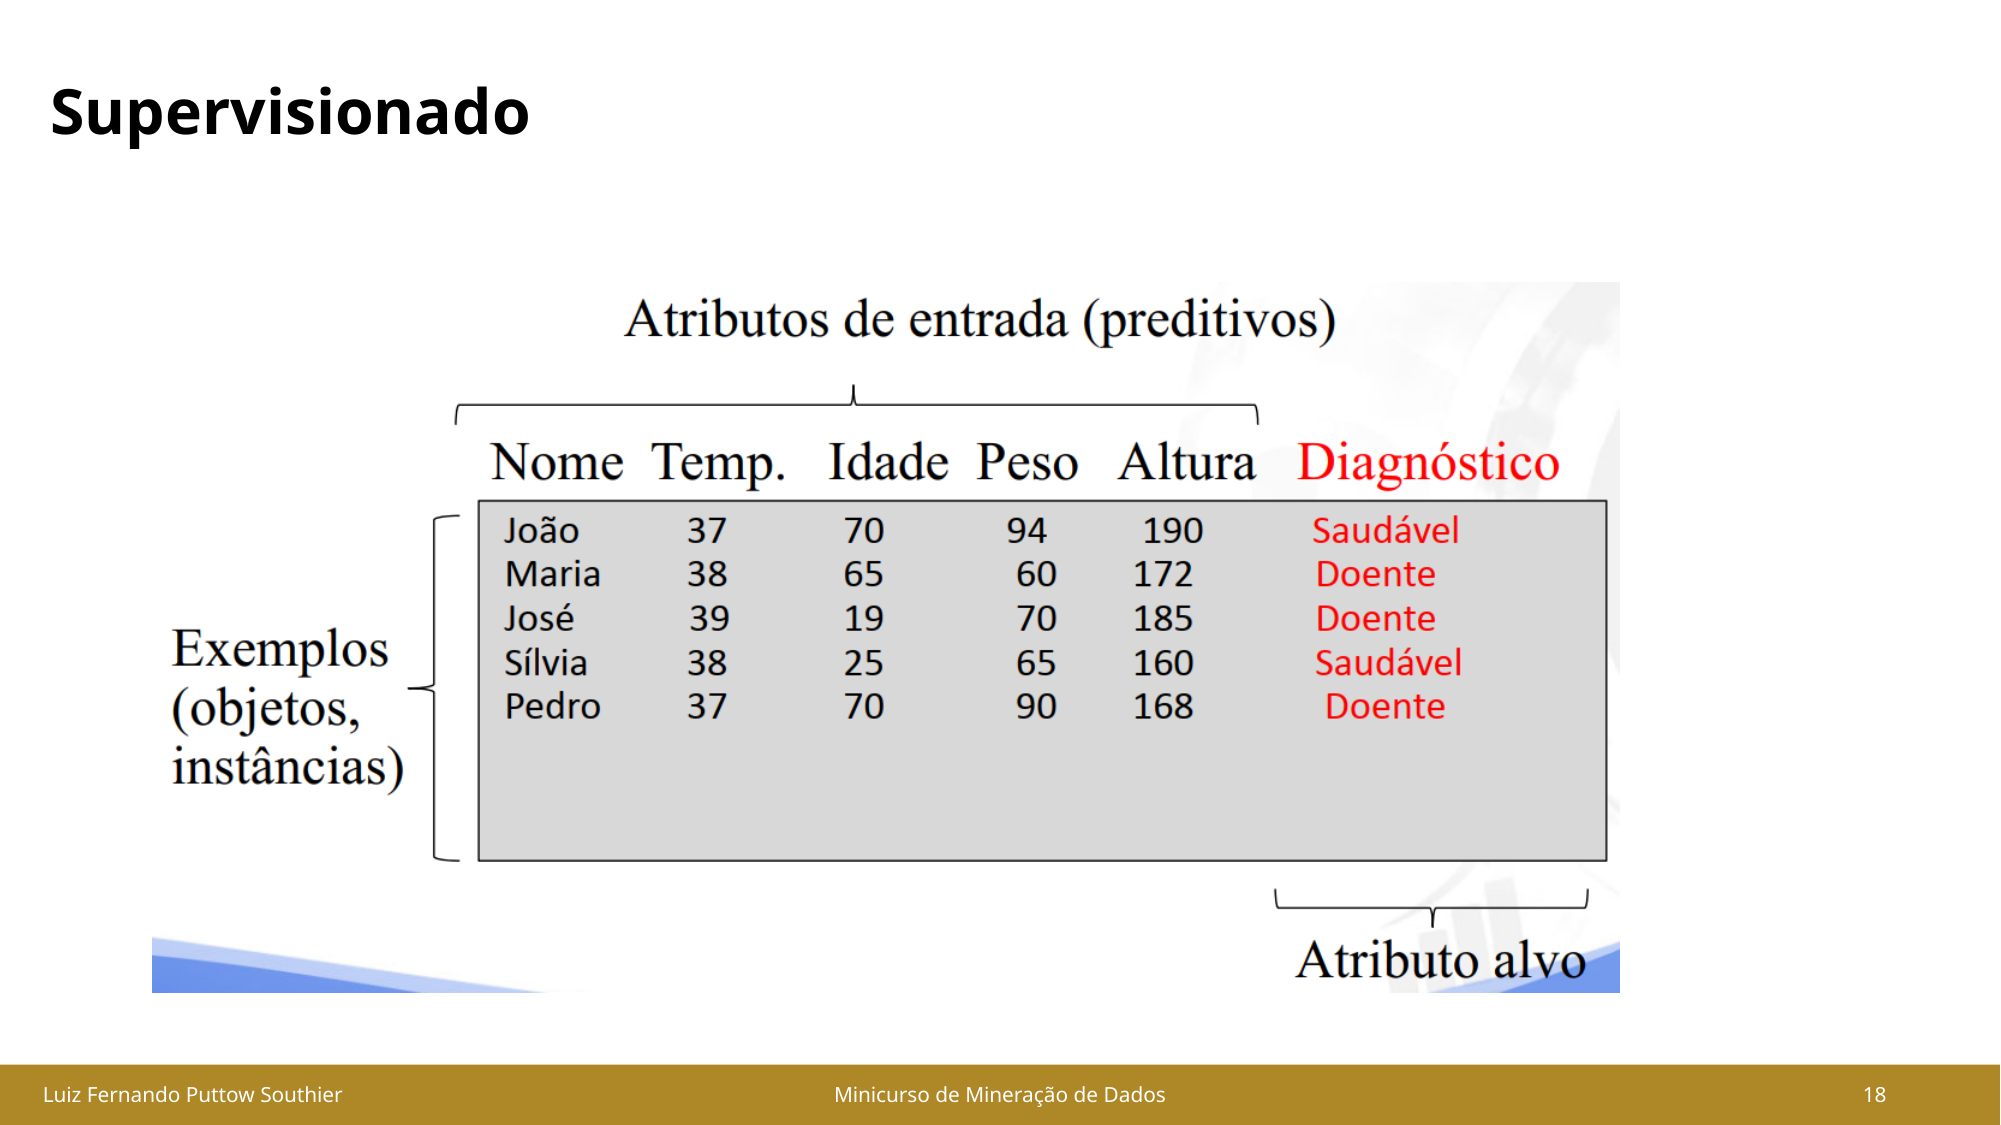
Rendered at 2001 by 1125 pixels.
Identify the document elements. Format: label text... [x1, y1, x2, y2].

picture [151, 282, 1621, 993]
title Supervisionado [35, 38, 1969, 190]
